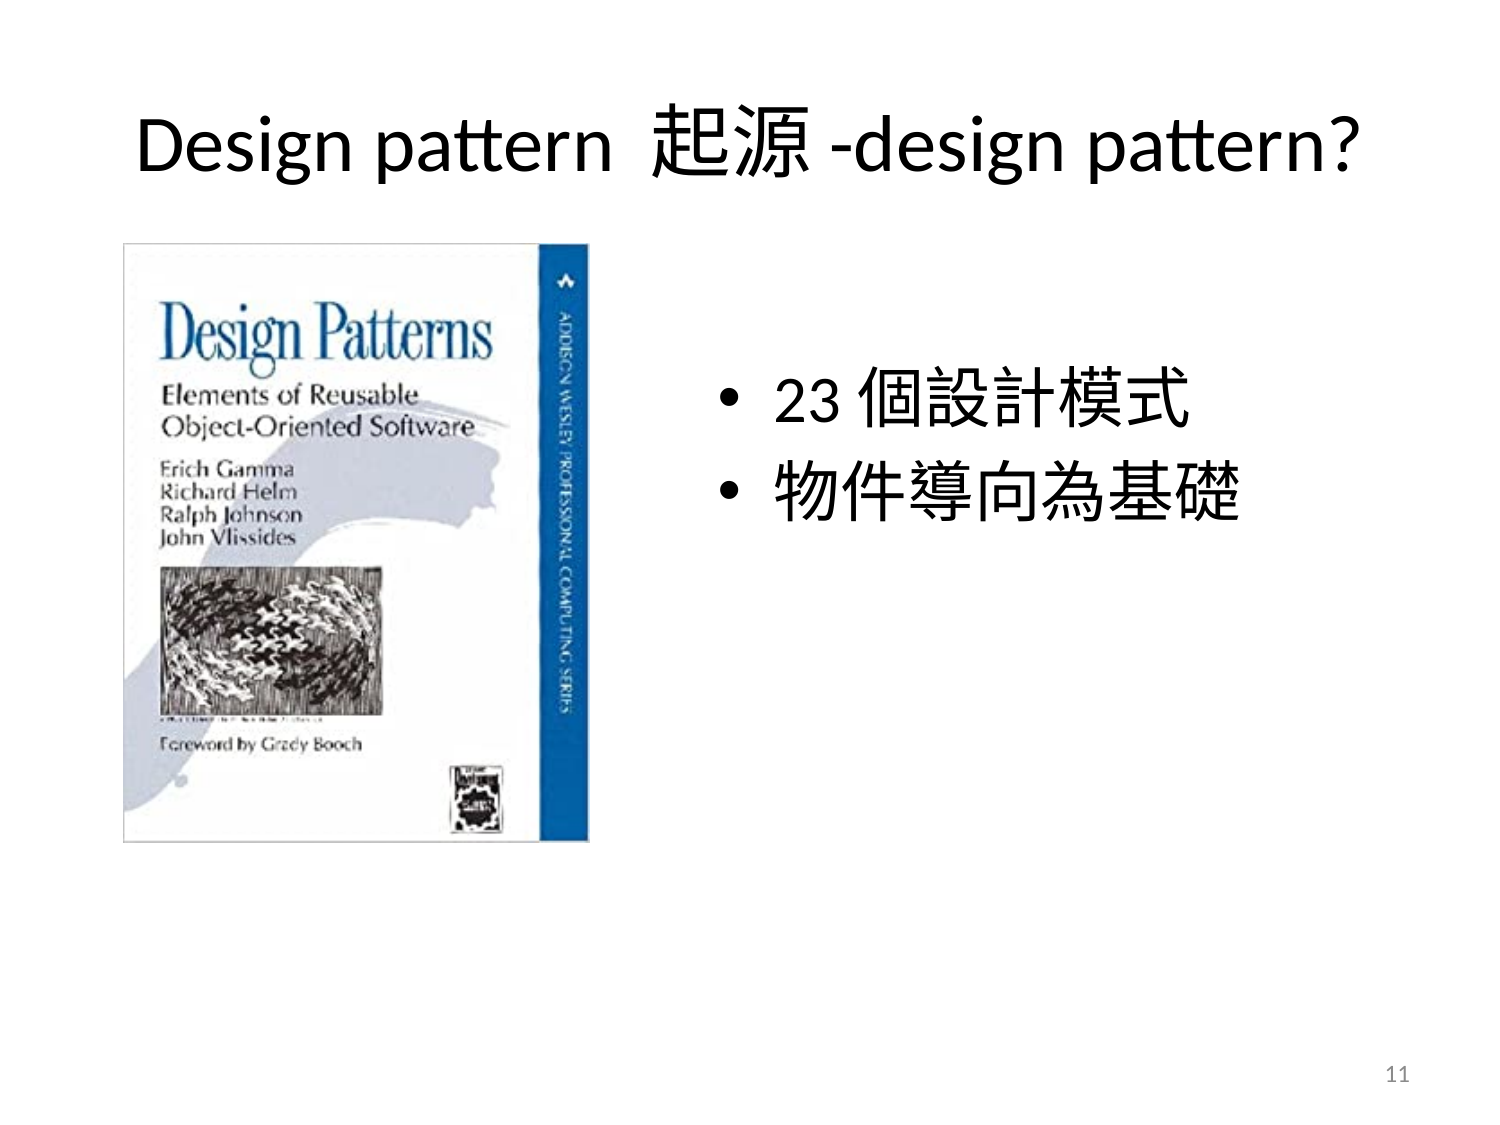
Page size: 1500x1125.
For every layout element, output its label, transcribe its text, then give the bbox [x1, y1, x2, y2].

picture [123, 243, 590, 844]
list 23個設計模式 物件導向為基礎 [702, 348, 1414, 573]
slide_number 11 [1074, 1042, 1425, 1103]
title Design pattern 起源-design pattern? [75, 45, 1425, 233]
